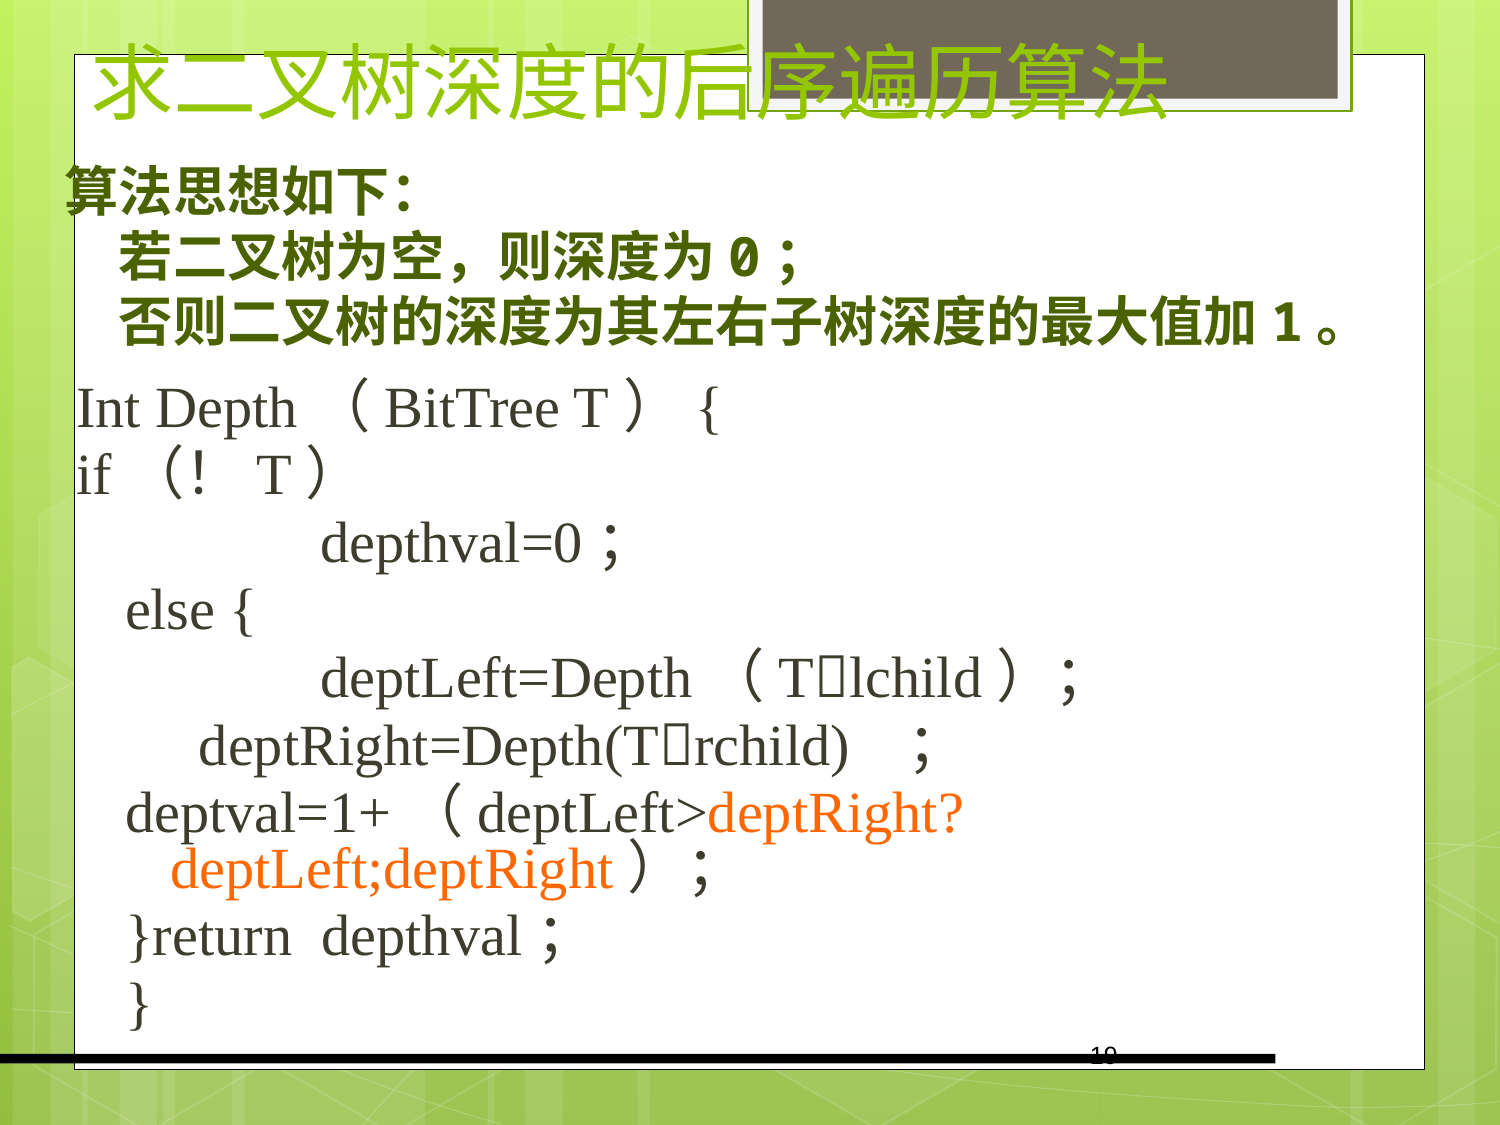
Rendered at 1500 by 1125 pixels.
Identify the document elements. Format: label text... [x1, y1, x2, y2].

title 求二叉树深度的后序遍历算法 [75, 0, 1425, 138]
list Int Depth（BitTree T）{ if（！T） depthval=0； else { deptLeft=Depth（Tlchild）； deptRight=Depth(Trchild) ； deptval=1+（deptLeft>deptRight?deptLeft;deptRight）； }return depthval； } [50, 375, 1413, 1063]
slide_number 19 [1074, 1017, 1425, 1093]
text_box 算法思想如下： 若二叉树为空，则深度为0； 否则二叉树的深度为其左右子树深度的最大值加1。 [49, 149, 1388, 360]
